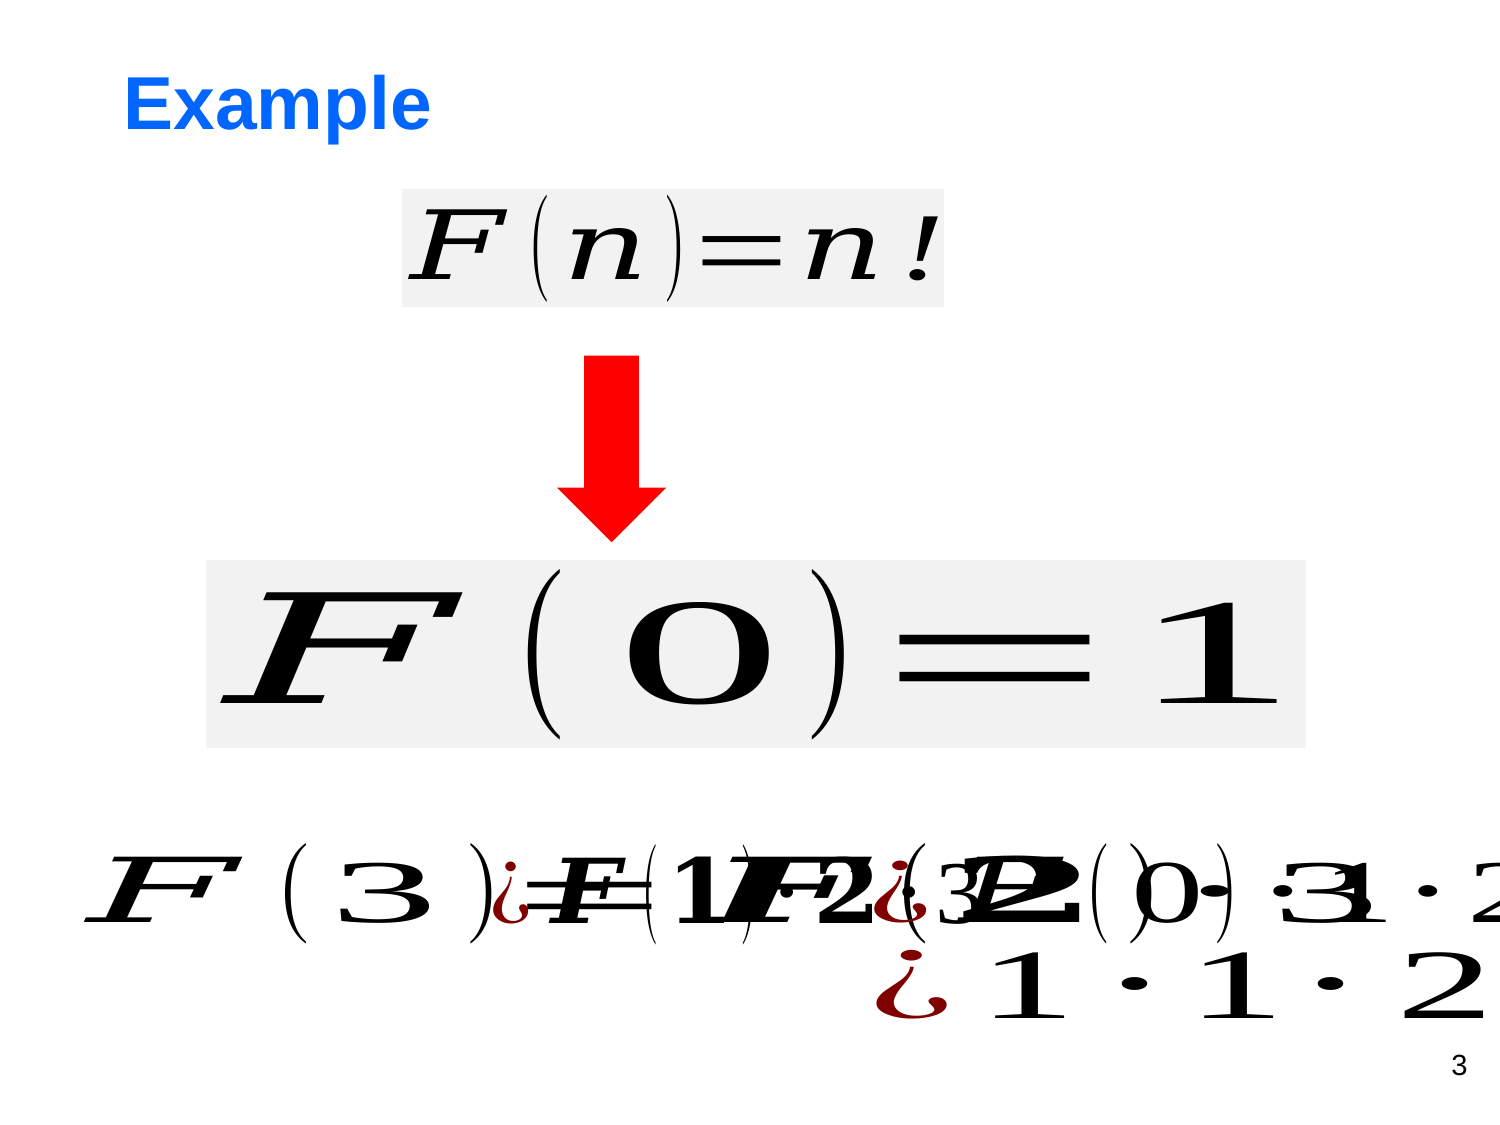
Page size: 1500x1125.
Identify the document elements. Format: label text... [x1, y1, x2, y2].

title Example [108, 48, 1384, 151]
slide_number 3 [1132, 1038, 1483, 1118]
text_box [556, 355, 667, 543]
